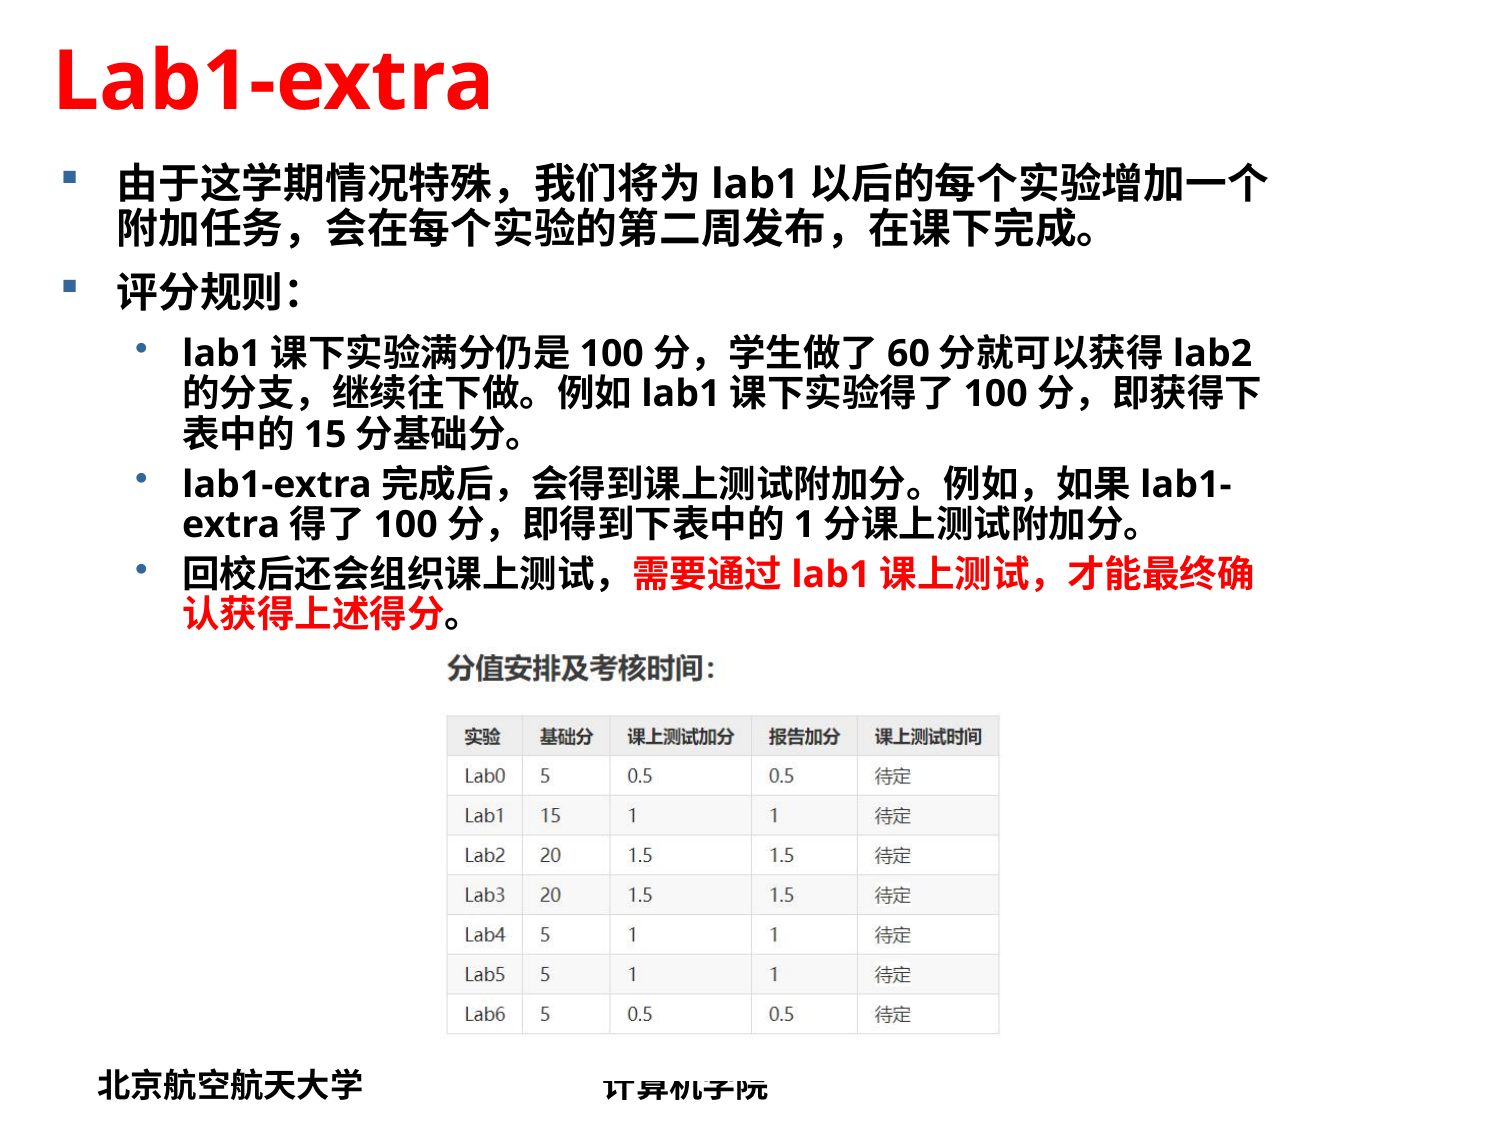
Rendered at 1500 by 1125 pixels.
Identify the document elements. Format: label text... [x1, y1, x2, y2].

title Lab1-extra [37, 31, 1415, 120]
list 由于这学期情况特殊，我们将为lab1以后的每个实验增加一个附加任务，会在每个实验的第二周发布，在课下完成。 评分规则： lab1课下实验满分仍是100分，学生做了60分就可以获得lab2的分支，继续往下做。例如lab1课下实验得了100分，即获得下表中的15分基础分。 lab1-extra完成后，会得到课上测试附加分。例如，如果lab1-extra得了100分，即得到下表中的1分课上测试附加分。 回校后还会组织课上测试，需要通过lab1课上测试，才能最终确认获得上述得分。 [45, 154, 1295, 1016]
picture [415, 639, 1085, 1081]
